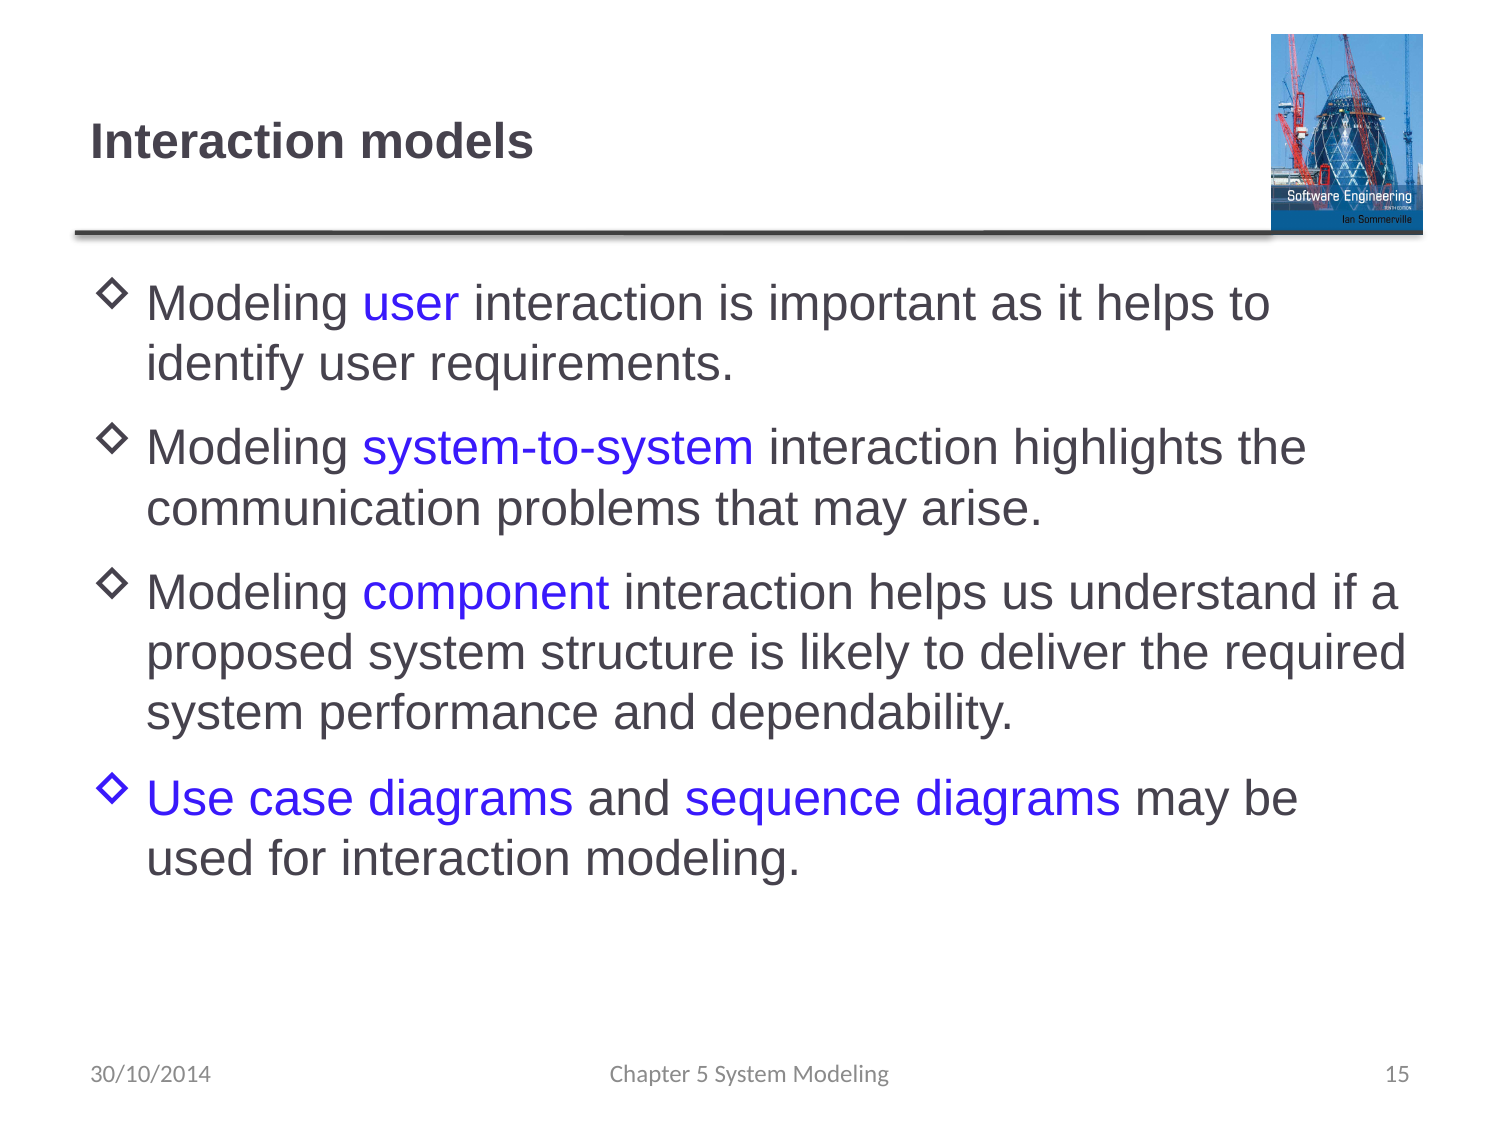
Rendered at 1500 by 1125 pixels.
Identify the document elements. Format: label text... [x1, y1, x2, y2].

title Interaction models [74, 44, 1272, 233]
picture [1271, 34, 1423, 230]
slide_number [75, 1042, 425, 1103]
slide_number 15 [1074, 1042, 1425, 1103]
footer Chapter 5 System Modeling [512, 1042, 988, 1103]
list Modeling user interaction is important as it helps to identify user requirements. Modeling system-to-system interaction highlights the communication problems that may arise. Modeling component interaction helps us understand if a proposed system structure is likely to deliver the required system performance and dependability. Use case diagrams and sequence diagrams may be used for interaction modeling. [75, 262, 1425, 1005]
